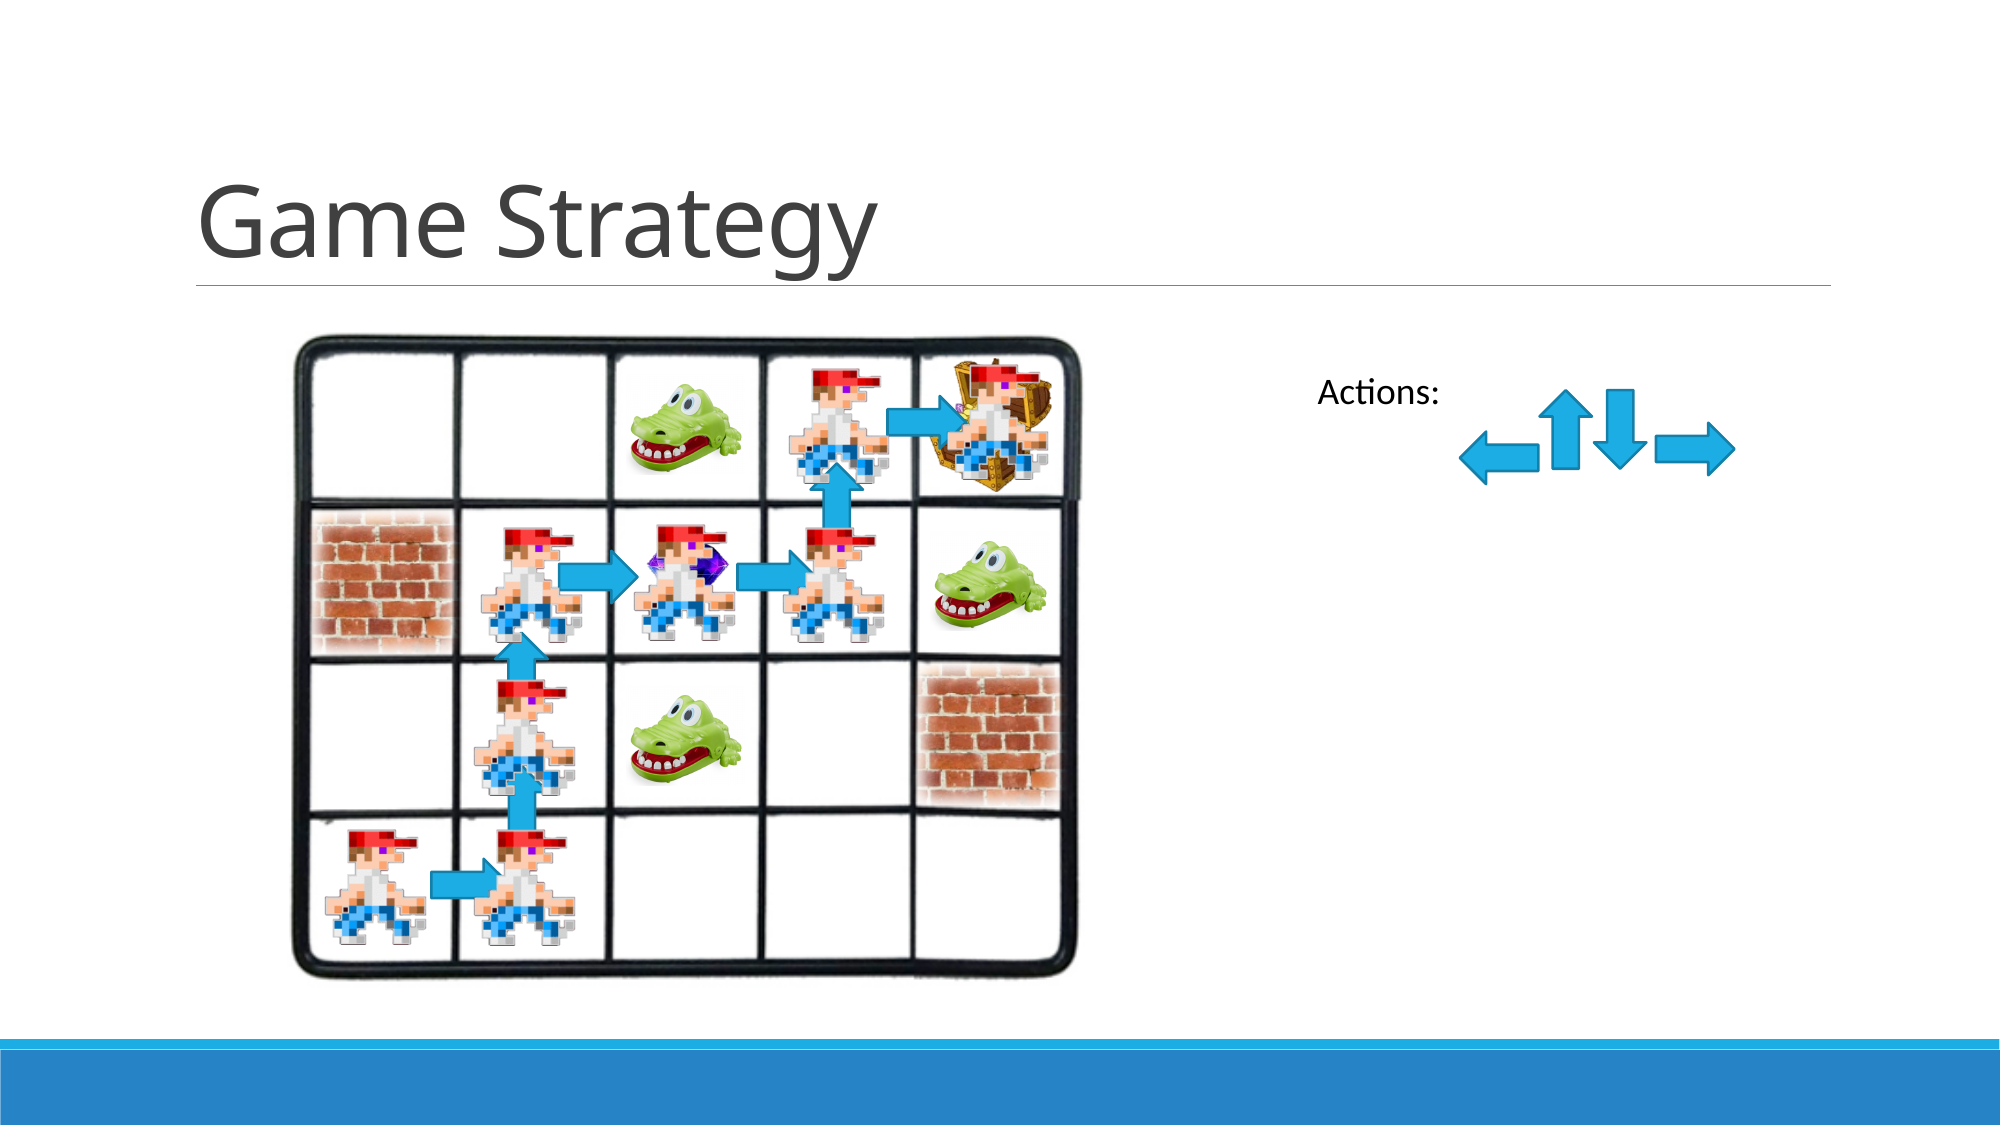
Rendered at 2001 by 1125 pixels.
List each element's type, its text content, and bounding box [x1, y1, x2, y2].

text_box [1302, 359, 1735, 485]
picture [285, 330, 1086, 992]
title Game Strategy [180, 47, 1830, 285]
